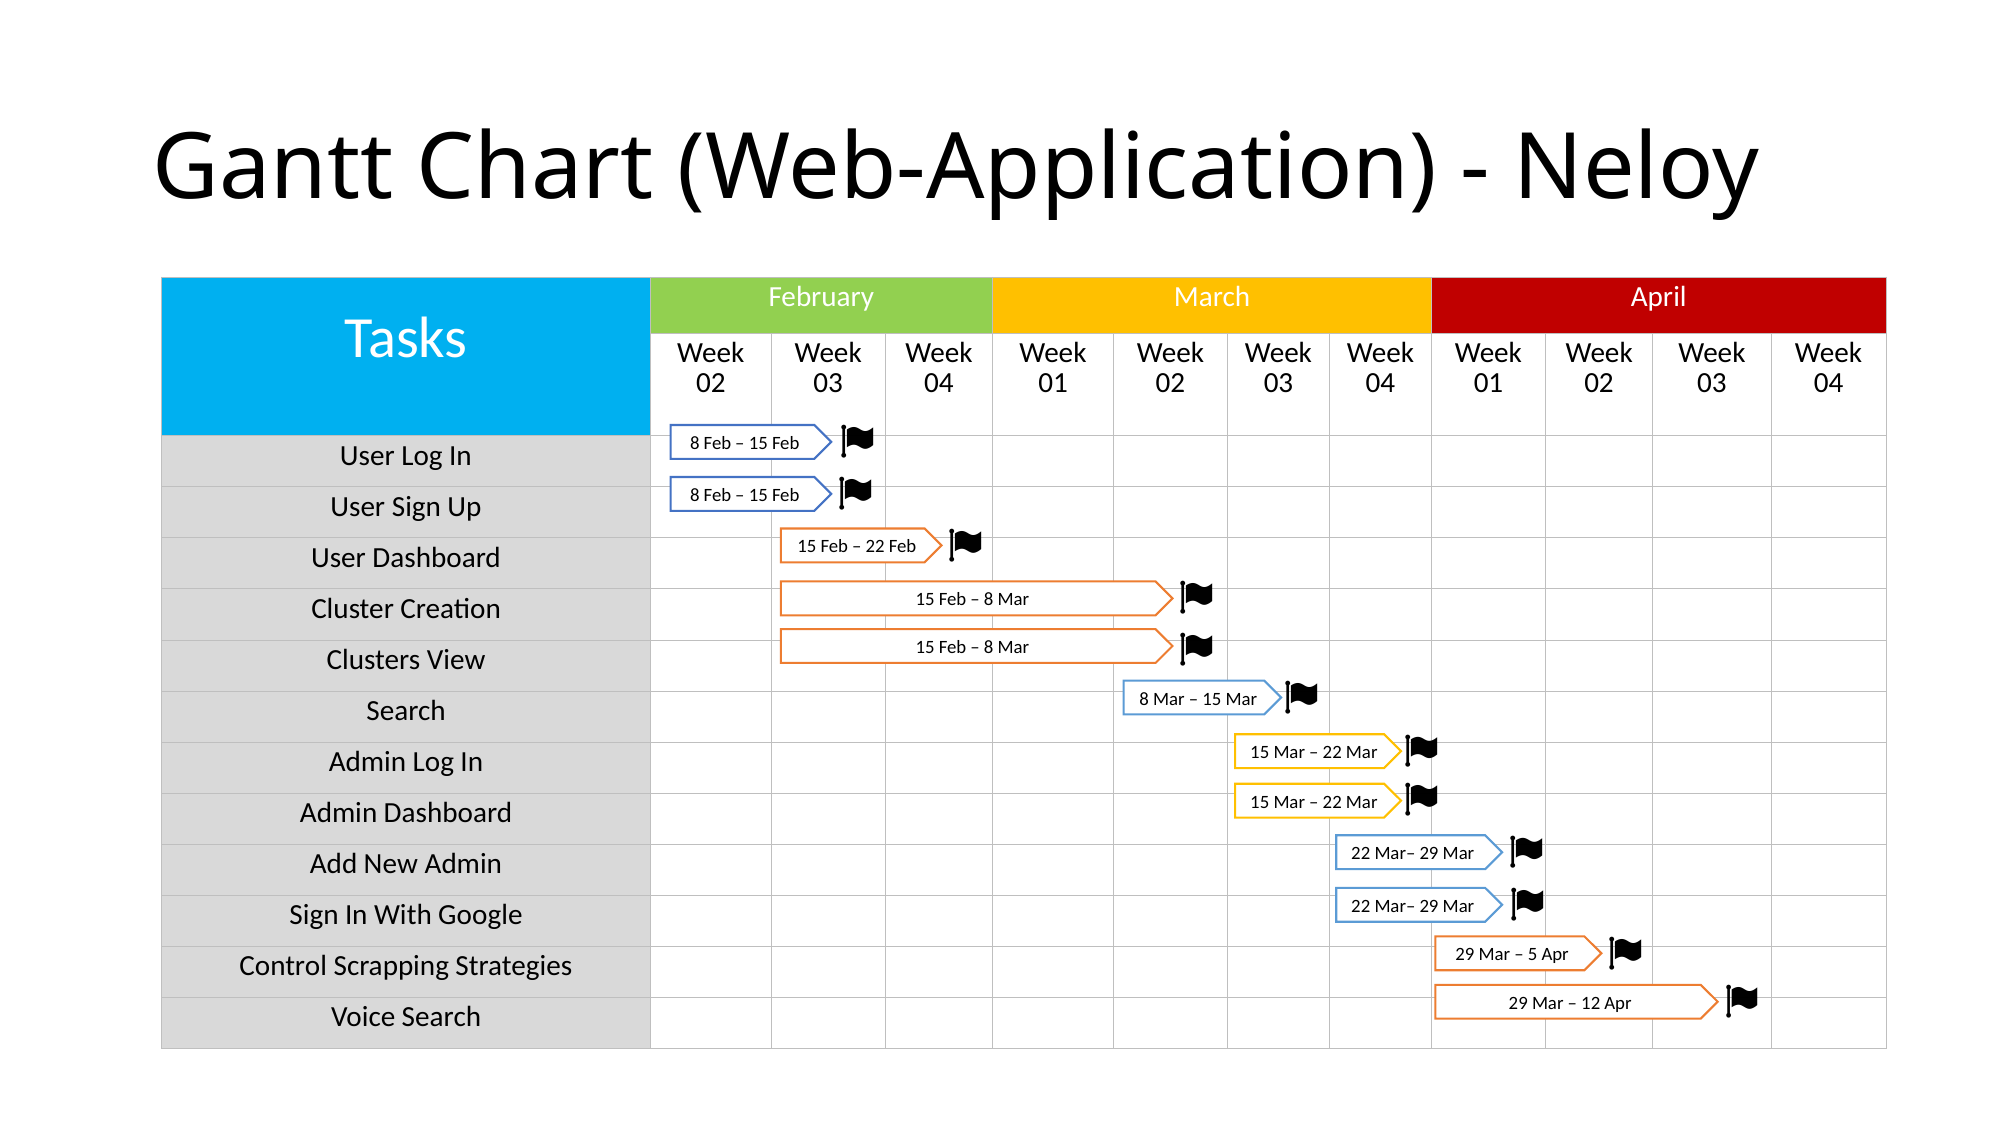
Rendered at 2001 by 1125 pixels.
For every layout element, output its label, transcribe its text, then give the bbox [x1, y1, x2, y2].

table_cell [1772, 896, 1886, 946]
picture [1510, 887, 1545, 922]
text_box 8 Feb – 15 Feb [669, 475, 833, 512]
picture [1509, 835, 1544, 870]
table_cell Week 02 [651, 334, 771, 435]
table_cell [1228, 998, 1329, 1048]
table_cell [1653, 436, 1771, 486]
table_cell [1653, 998, 1771, 1048]
table_cell [1546, 487, 1652, 537]
text_box 8 Mar – 15 Mar [1122, 679, 1283, 716]
table_cell Week 01 [993, 334, 1113, 435]
table_cell [1653, 743, 1771, 793]
table_cell [1772, 692, 1886, 742]
table_cell [993, 487, 1113, 537]
table_cell [772, 487, 885, 537]
table_cell [1546, 436, 1652, 486]
table_cell [1546, 896, 1652, 946]
table_cell [1432, 692, 1545, 742]
table_cell [886, 436, 992, 486]
picture [1179, 632, 1214, 667]
table_cell [1432, 641, 1545, 691]
table_cell [1546, 641, 1652, 691]
table_cell [1546, 538, 1652, 588]
table_cell [1330, 998, 1431, 1048]
table_cell [1432, 794, 1545, 844]
table_cell [1432, 487, 1545, 537]
table_cell [1228, 436, 1329, 486]
table_cell [1114, 538, 1227, 588]
text_box 15 Mar – 22 Mar [1234, 782, 1403, 819]
table_cell [1653, 947, 1771, 997]
table_cell [772, 641, 885, 691]
table_cell [1228, 845, 1329, 895]
table_cell [772, 998, 885, 1048]
table_cell [1228, 692, 1329, 742]
table_cell [1228, 947, 1329, 997]
table_cell Admin Log In [162, 743, 650, 793]
table_cell Admin Dashboard [162, 794, 650, 844]
text_box 15 Feb – 8 Mar [779, 628, 1174, 664]
table_cell [1114, 743, 1227, 793]
table_cell [651, 589, 771, 640]
table_cell [1772, 487, 1886, 537]
table_cell [886, 794, 992, 844]
table_cell [772, 538, 885, 588]
table_cell [993, 617, 1113, 628]
table_cell [1653, 845, 1771, 895]
table_cell [886, 896, 992, 946]
table_cell [1546, 589, 1652, 640]
title Gantt Chart (Web-Application) - Neloy [137, 59, 1887, 278]
table_cell [1653, 589, 1771, 640]
table_cell Sign In With Google [162, 896, 650, 946]
table_cell [651, 947, 771, 997]
table_cell [993, 896, 1113, 946]
table_cell [1546, 1020, 1652, 1048]
table_cell [1114, 589, 1227, 640]
text_box 15 Feb – 22 Feb [779, 527, 944, 564]
picture [1404, 734, 1439, 769]
table_cell [651, 436, 771, 486]
table_cell [772, 794, 885, 844]
table_cell Week 03 [772, 334, 885, 435]
table_cell [772, 436, 885, 486]
table_cell [1330, 641, 1431, 691]
table_cell [1772, 538, 1886, 588]
picture [1725, 984, 1759, 1019]
picture [1179, 580, 1214, 615]
table_cell Week 02 [1114, 334, 1227, 435]
table_cell [993, 845, 1113, 895]
text_box 29 Mar – 12 Apr [1434, 983, 1720, 1020]
table_cell [1772, 743, 1886, 793]
table_cell [772, 589, 885, 640]
table_cell [1772, 794, 1886, 844]
picture [948, 528, 983, 563]
table_cell [1432, 998, 1545, 1048]
table_header Tasks [162, 278, 650, 435]
table_cell Week 03 [1228, 334, 1329, 435]
table_cell [993, 947, 1113, 997]
table_cell [1228, 794, 1329, 844]
table_cell [1330, 845, 1431, 895]
table_cell [993, 538, 1113, 580]
table_cell [886, 998, 992, 1048]
table_cell [772, 896, 885, 946]
table_cell [1653, 896, 1771, 946]
table_header March [993, 278, 1431, 333]
table_cell [886, 617, 992, 628]
table_cell User Log In [162, 436, 650, 486]
table_header February [651, 278, 992, 333]
table_cell [1330, 589, 1431, 640]
table_cell [1114, 947, 1227, 997]
table_cell [1546, 845, 1652, 895]
table_cell [651, 538, 771, 588]
table_cell [651, 692, 771, 742]
table_cell [1114, 641, 1227, 691]
table_cell [1114, 794, 1227, 844]
table_cell [1432, 947, 1545, 997]
table_cell Week 04 [1330, 334, 1431, 435]
table_cell [993, 664, 1113, 691]
table_cell [1772, 436, 1886, 486]
table_cell User Sign Up [162, 487, 650, 537]
table_cell [772, 947, 885, 997]
table_cell [1653, 641, 1771, 691]
table_cell [1432, 896, 1545, 946]
table_cell [1772, 845, 1886, 895]
table_cell Week 03 [1653, 334, 1771, 435]
text_box 29 Mar – 5 Apr [1434, 935, 1603, 972]
table_cell [1546, 794, 1652, 844]
table_cell [993, 436, 1113, 486]
table_cell [772, 743, 885, 793]
table_cell [1228, 896, 1329, 946]
picture [1608, 936, 1643, 971]
table_cell [1772, 641, 1886, 691]
table_cell Voice Search [162, 998, 650, 1048]
table_cell [1653, 538, 1771, 588]
table_cell [1330, 794, 1431, 844]
table_cell [1330, 436, 1431, 486]
table_cell [1653, 794, 1771, 844]
table_cell [1114, 998, 1227, 1048]
table_cell [1432, 845, 1545, 895]
table_cell [1114, 436, 1227, 486]
table_cell [993, 998, 1113, 1048]
table_cell [1432, 589, 1545, 640]
table_cell Cluster Creation [162, 589, 650, 640]
table_cell [1114, 896, 1227, 946]
table_cell [651, 487, 771, 537]
table_cell [1772, 998, 1886, 1048]
table_cell [1546, 743, 1652, 793]
table_cell [651, 641, 771, 691]
table_cell [1114, 845, 1227, 895]
table_cell User Dashboard [162, 538, 650, 588]
table_cell [651, 998, 771, 1048]
table_cell [1330, 538, 1431, 588]
table_cell [1114, 487, 1227, 537]
table_cell [1228, 589, 1329, 640]
table_cell [1432, 436, 1545, 486]
text_box 22 Mar– 29 Mar [1335, 834, 1504, 871]
table_cell Add New Admin [162, 845, 650, 895]
table_cell Control Scrapping Strategies [162, 947, 650, 997]
table_cell [886, 487, 992, 537]
table_cell [886, 845, 992, 895]
table_cell Search [162, 692, 650, 742]
table_cell [886, 692, 992, 742]
table_cell [1432, 743, 1545, 793]
table_cell [1653, 487, 1771, 537]
table_cell [1330, 947, 1431, 997]
table_cell [1330, 743, 1431, 793]
picture [1404, 782, 1439, 817]
table_cell Week 04 [1772, 334, 1886, 435]
text_box 8 Feb – 15 Feb [669, 423, 833, 460]
table_cell [1546, 692, 1652, 742]
picture [840, 424, 875, 459]
table_cell [651, 896, 771, 946]
picture [838, 476, 873, 511]
table_cell [1228, 641, 1329, 691]
table_cell [993, 743, 1113, 793]
table_cell [1228, 487, 1329, 537]
table_cell Week 01 [1432, 334, 1545, 435]
table_cell [651, 743, 771, 793]
table_cell [651, 845, 771, 895]
table_cell [1432, 538, 1545, 588]
table_cell [772, 845, 885, 895]
table_cell [1228, 743, 1329, 793]
table_cell [886, 947, 992, 997]
table_cell [772, 692, 885, 742]
table_cell [1330, 692, 1431, 742]
table_cell [1330, 487, 1431, 537]
text_box 22 Mar– 29 Mar [1335, 886, 1504, 923]
table_cell [993, 794, 1113, 844]
text_box 15 Mar – 22 Mar [1234, 733, 1403, 770]
table_cell Week 02 [1546, 334, 1652, 435]
table_cell [886, 538, 992, 580]
table_cell [1330, 896, 1431, 946]
table_cell [1546, 947, 1652, 983]
picture [1284, 680, 1319, 715]
table_cell [1772, 947, 1886, 997]
table_cell Week 04 [886, 334, 992, 435]
table_cell [651, 794, 771, 844]
table_cell [1114, 692, 1227, 742]
text_box 15 Feb – 8 Mar [779, 580, 1174, 617]
table_cell [1772, 589, 1886, 640]
table_cell [886, 743, 992, 793]
table_cell Clusters View [162, 641, 650, 691]
table_header April [1432, 278, 1886, 333]
table_cell [886, 664, 992, 691]
table_cell [993, 692, 1113, 742]
table_cell [1653, 692, 1771, 742]
table_cell [1228, 538, 1329, 588]
